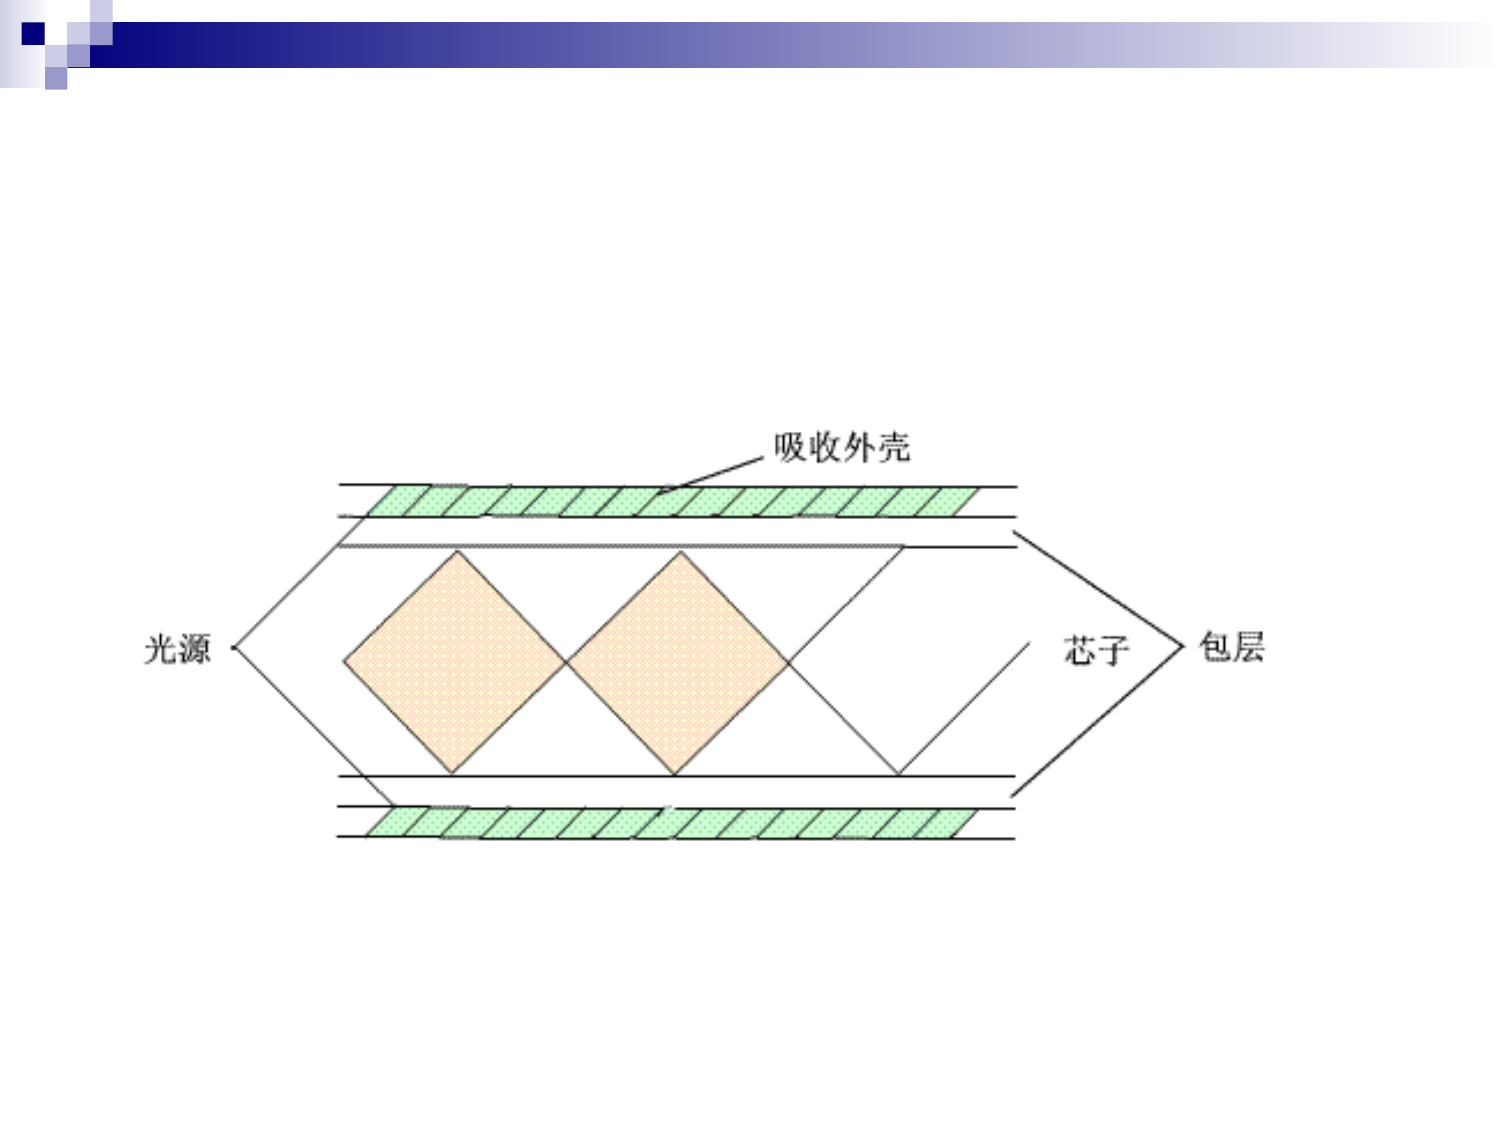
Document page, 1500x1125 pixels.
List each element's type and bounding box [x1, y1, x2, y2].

picture [137, 424, 1300, 843]
